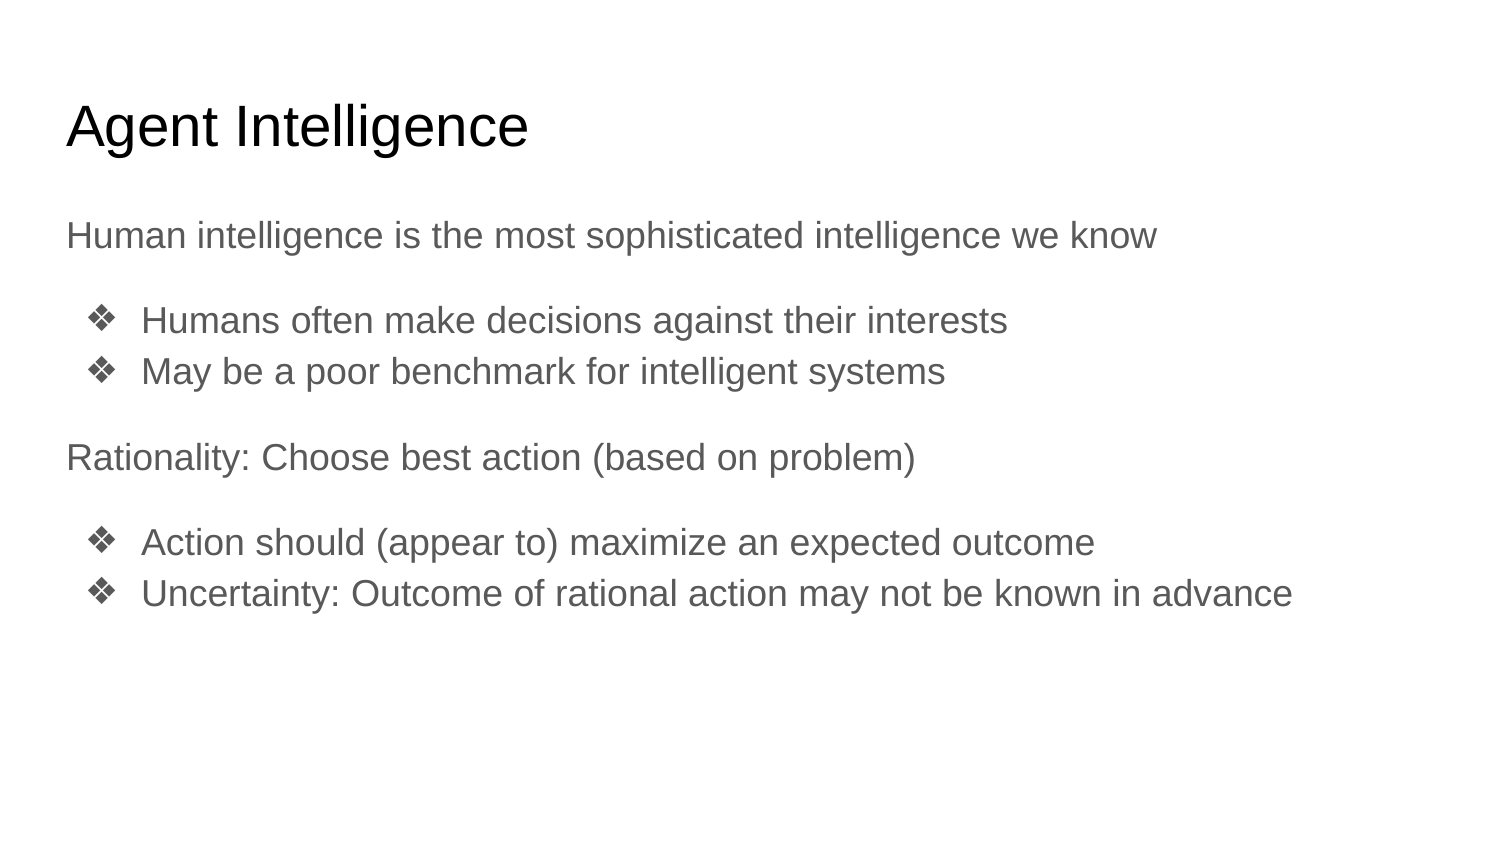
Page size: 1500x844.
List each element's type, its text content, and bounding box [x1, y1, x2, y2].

title Agent Intelligence [51, 72, 1449, 167]
list Human intelligence is the most sophisticated intelligence we know Humans often make decisions against their interests May be a poor benchmark for intelligent systems Rationality: Choose best action (based on problem) Action should (appear to) maximize an expected outcome Uncertainty: Outcome of rational action may not be known in advance [51, 189, 1449, 750]
